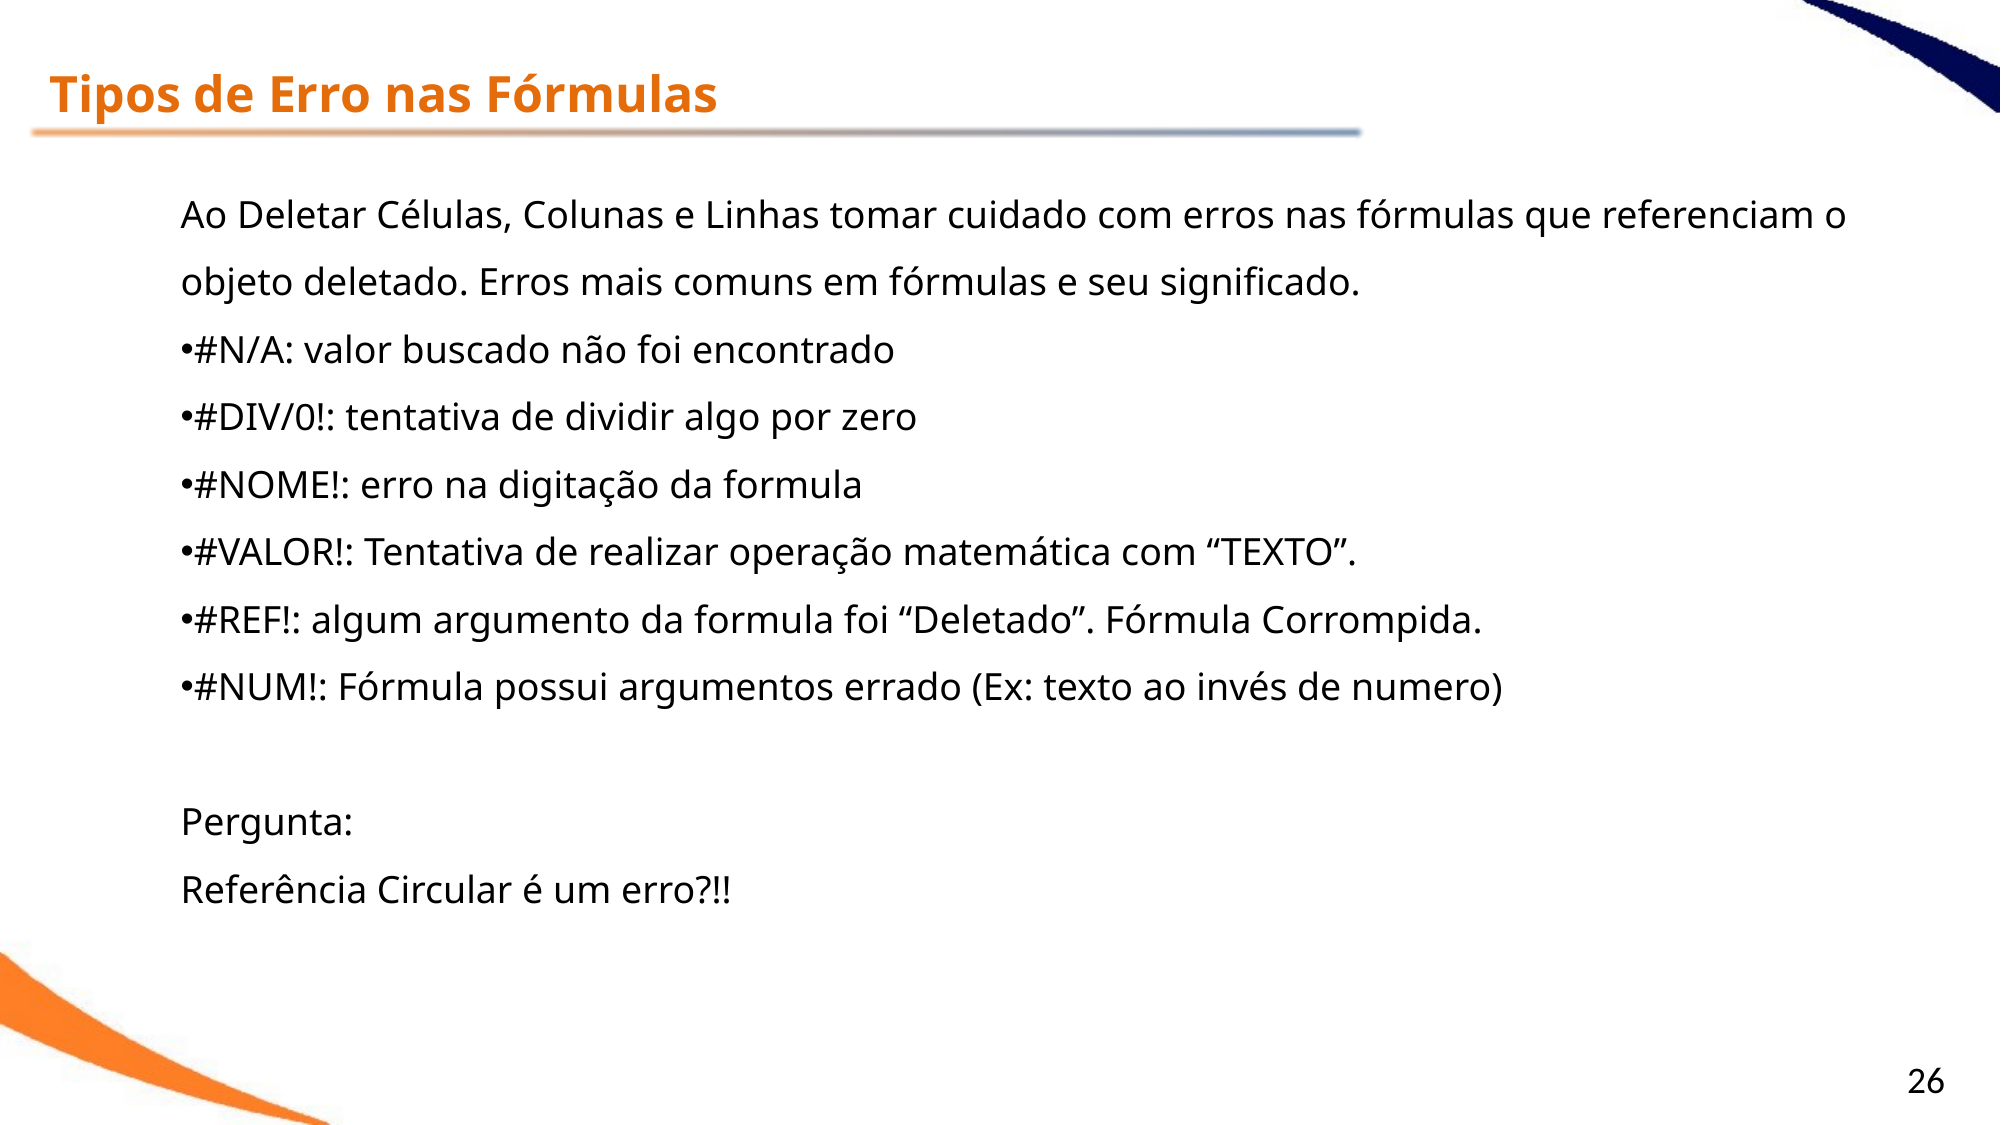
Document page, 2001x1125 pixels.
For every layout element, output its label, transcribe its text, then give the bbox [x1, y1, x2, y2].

picture [0, 0, 2000, 1125]
subtitle Ao Deletar Células, Colunas e Linhas tomar cuidado com erros nas fórmulas que referenciam o objeto deletado. Erros mais comuns em fórmulas e seu significado. #N/A: valor buscado não foi encontrado #DIV/0!: tentativa de dividir algo por zero #NOME!: erro na digitação da formula #VALOR!: Tentativa de realizar operação matemática com “TEXTO”. #REF!: algum argumento da formula foi “Deletado”. Fórmula Corrompida. #NUM!: Fórmula possui argumentos errado (Ex: texto ao invés de numero) Pergunta: Referência Circular é um erro?!! [165, 160, 1905, 1110]
